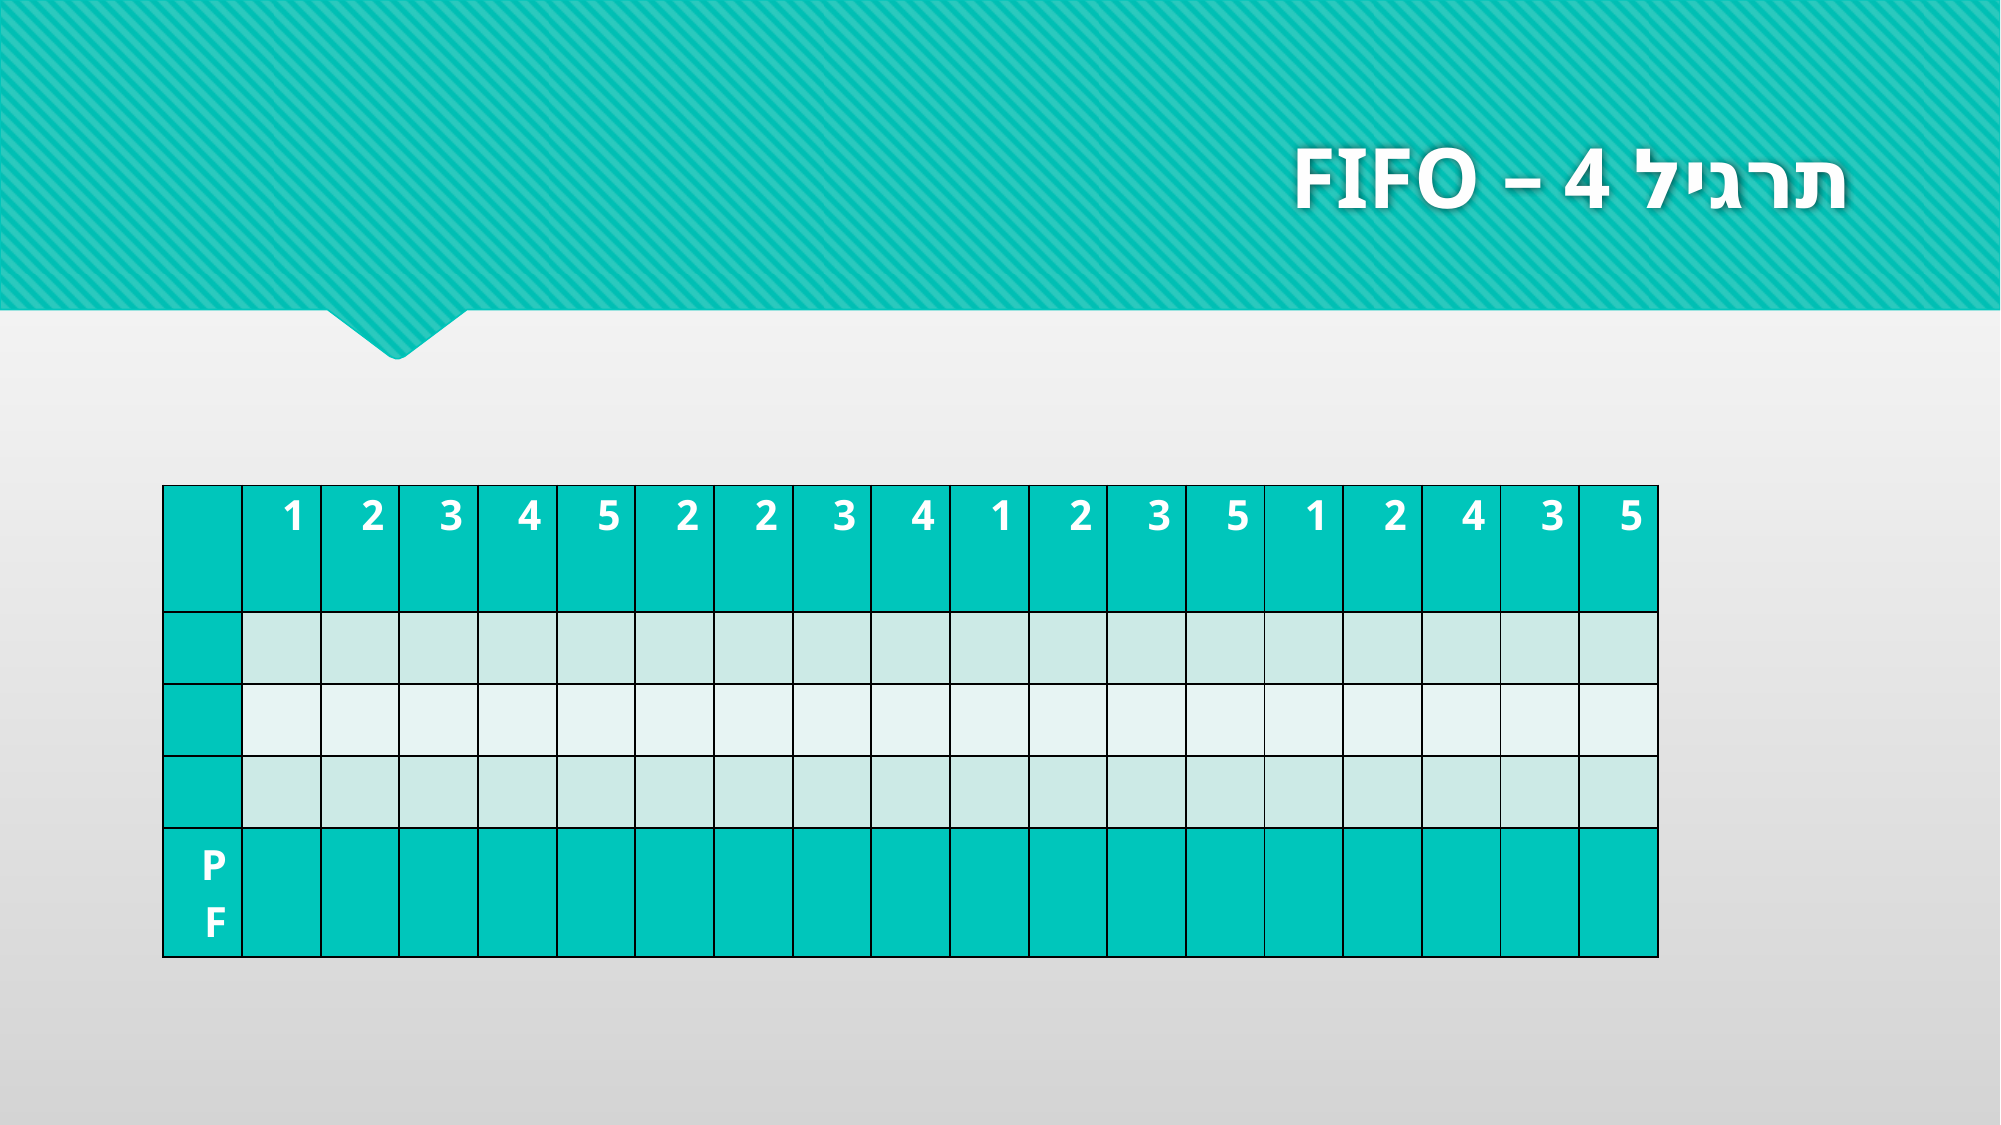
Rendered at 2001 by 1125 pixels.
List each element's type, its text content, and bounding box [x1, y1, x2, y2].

table_cell [951, 685, 1028, 755]
table_header 1 [243, 486, 320, 611]
table_cell [1265, 757, 1342, 827]
table_cell [400, 685, 477, 755]
table_header 2 [1344, 486, 1421, 611]
table_header 2 [1030, 486, 1106, 611]
table_cell [1187, 829, 1264, 956]
table_cell [479, 613, 556, 683]
table_cell [951, 757, 1028, 827]
table_cell [794, 829, 870, 956]
table_cell [1030, 613, 1106, 683]
table_cell [872, 685, 949, 755]
table_cell [1580, 613, 1657, 683]
table_cell [243, 829, 320, 956]
table_cell [794, 613, 870, 683]
table_cell [872, 829, 949, 956]
table_header 1 [1265, 486, 1342, 611]
table_header 4 [479, 486, 556, 611]
table_cell [951, 613, 1028, 683]
table_cell [1423, 757, 1500, 827]
table_cell [558, 685, 634, 755]
table_cell [400, 613, 477, 683]
table_cell [715, 613, 792, 683]
table_cell [1108, 613, 1185, 683]
table_header 5 [1187, 486, 1264, 611]
table_cell [1030, 757, 1106, 827]
table_cell [1344, 685, 1421, 755]
table_cell [636, 829, 713, 956]
table_header 4 [1423, 486, 1500, 611]
table_cell [479, 829, 556, 956]
table_cell [164, 757, 241, 827]
table_cell [322, 829, 398, 956]
table_header 4 [872, 486, 949, 611]
table_cell [715, 685, 792, 755]
table_cell [1030, 829, 1106, 956]
table_cell [1265, 829, 1342, 956]
table_cell [794, 757, 870, 827]
table_cell [243, 685, 320, 755]
table_cell [715, 757, 792, 827]
table_cell [1187, 757, 1264, 827]
table_header 5 [558, 486, 634, 611]
table_cell [1501, 829, 1578, 956]
table_cell [1108, 685, 1185, 755]
table_header [164, 486, 241, 611]
table_cell [636, 685, 713, 755]
table_cell [479, 757, 556, 827]
table_cell [1580, 829, 1657, 956]
table_header 2 [636, 486, 713, 611]
table_cell [164, 613, 241, 683]
table_header 3 [400, 486, 477, 611]
table_header 5 [1580, 486, 1657, 611]
table_header 3 [1108, 486, 1185, 611]
table_cell [1344, 613, 1421, 683]
table_cell [1423, 829, 1500, 956]
table_cell [400, 829, 477, 956]
table_cell [322, 685, 398, 755]
table_cell [1344, 757, 1421, 827]
table_cell [1580, 757, 1657, 827]
table_cell [243, 757, 320, 827]
title תרגיל 4 – FIFO [132, 73, 1868, 233]
table_cell [872, 613, 949, 683]
table_cell [872, 757, 949, 827]
table_cell [558, 613, 634, 683]
table_cell [1108, 829, 1185, 956]
table_header 1 [951, 486, 1028, 611]
table_cell [479, 685, 556, 755]
table_cell [1580, 685, 1657, 755]
table_cell [951, 829, 1028, 956]
table_cell [636, 757, 713, 827]
table_header 2 [715, 486, 792, 611]
table_cell [1108, 757, 1185, 827]
table_cell [1423, 685, 1500, 755]
table_cell [1187, 685, 1264, 755]
table_cell [1030, 685, 1106, 755]
table_header 2 [322, 486, 398, 611]
table_cell [558, 757, 634, 827]
table_cell [400, 757, 477, 827]
table_cell [1187, 613, 1264, 683]
table_header 3 [794, 486, 870, 611]
table_cell [1265, 685, 1342, 755]
table_cell [1423, 613, 1500, 683]
table_cell [1265, 613, 1342, 683]
table_cell [1501, 757, 1578, 827]
table_cell [715, 829, 792, 956]
table_cell [636, 613, 713, 683]
table_cell [1344, 829, 1421, 956]
table_cell [164, 685, 241, 755]
table_cell [243, 613, 320, 683]
table_cell [794, 685, 870, 755]
table_cell [322, 757, 398, 827]
table_cell [322, 613, 398, 683]
table_cell [558, 829, 634, 956]
table_header 3 [1501, 486, 1578, 611]
table_cell PF [164, 829, 241, 956]
table_cell [1501, 613, 1578, 683]
table_cell [1501, 685, 1578, 755]
